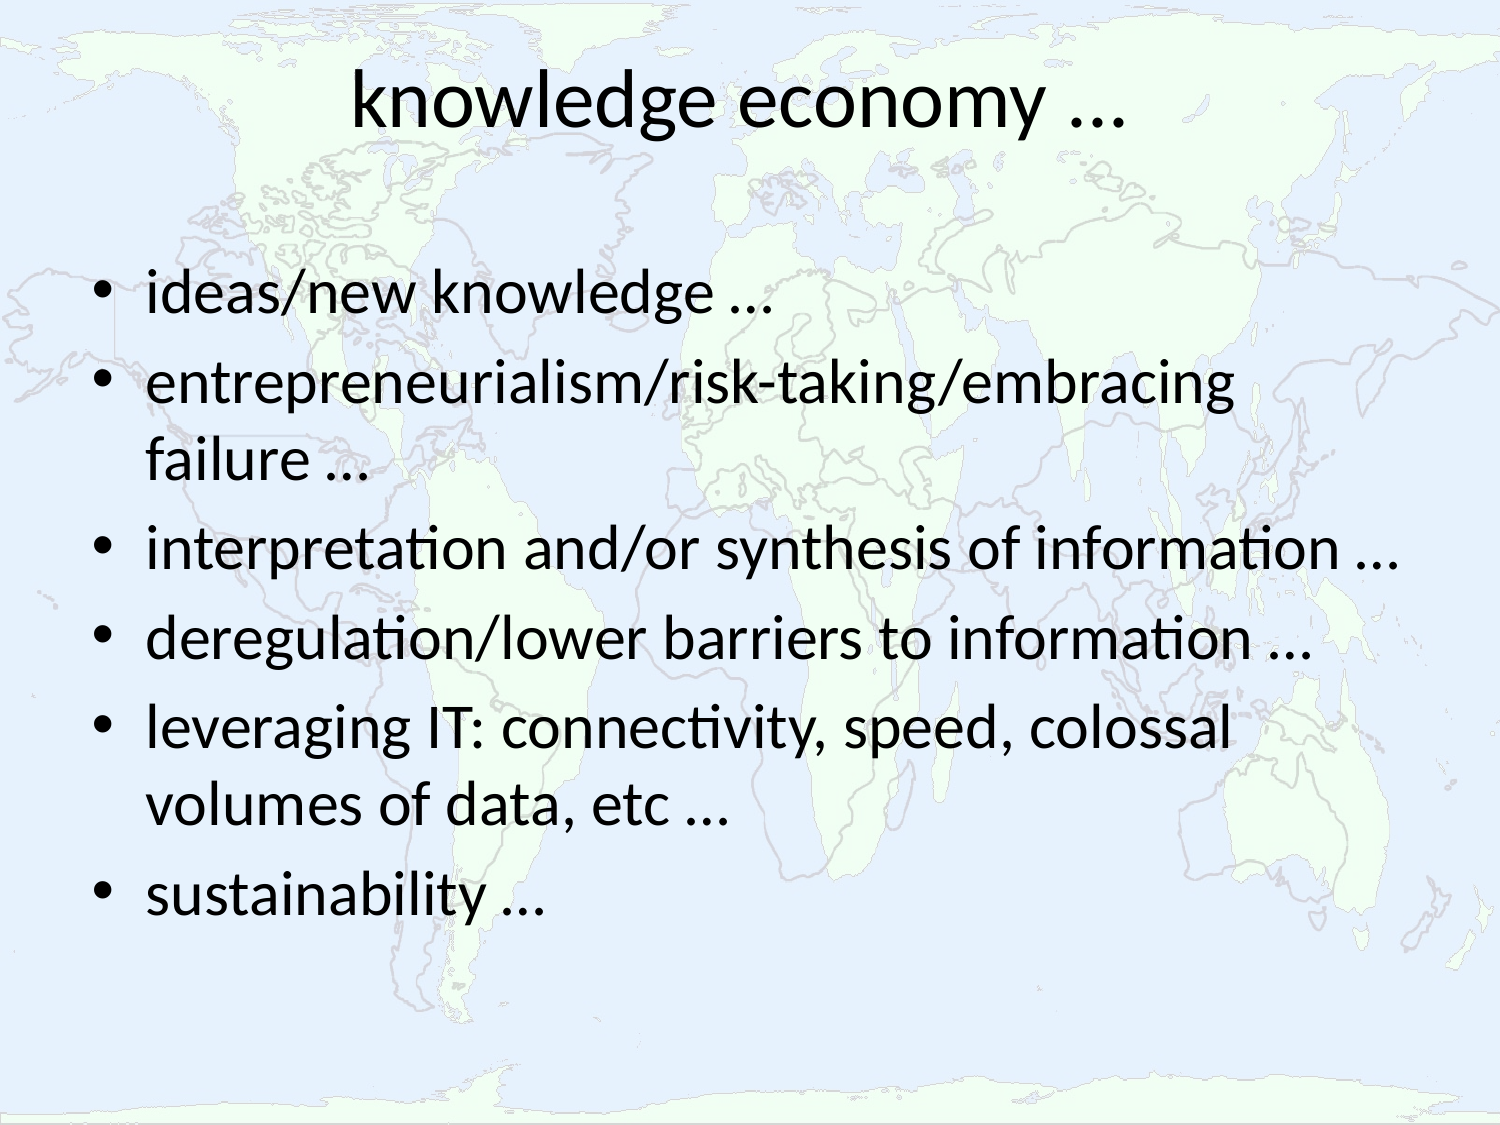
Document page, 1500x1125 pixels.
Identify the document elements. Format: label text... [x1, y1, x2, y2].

title knowledge economy ... [64, 0, 1415, 188]
list ideas/new knowledge … entrepreneurialism/risk-taking/embracing failure … interpretation and/or synthesis of information … deregulation/lower barriers to information … leveraging IT: connectivity, speed, colossal volumes of data, etc … sustainability … [76, 208, 1427, 1083]
